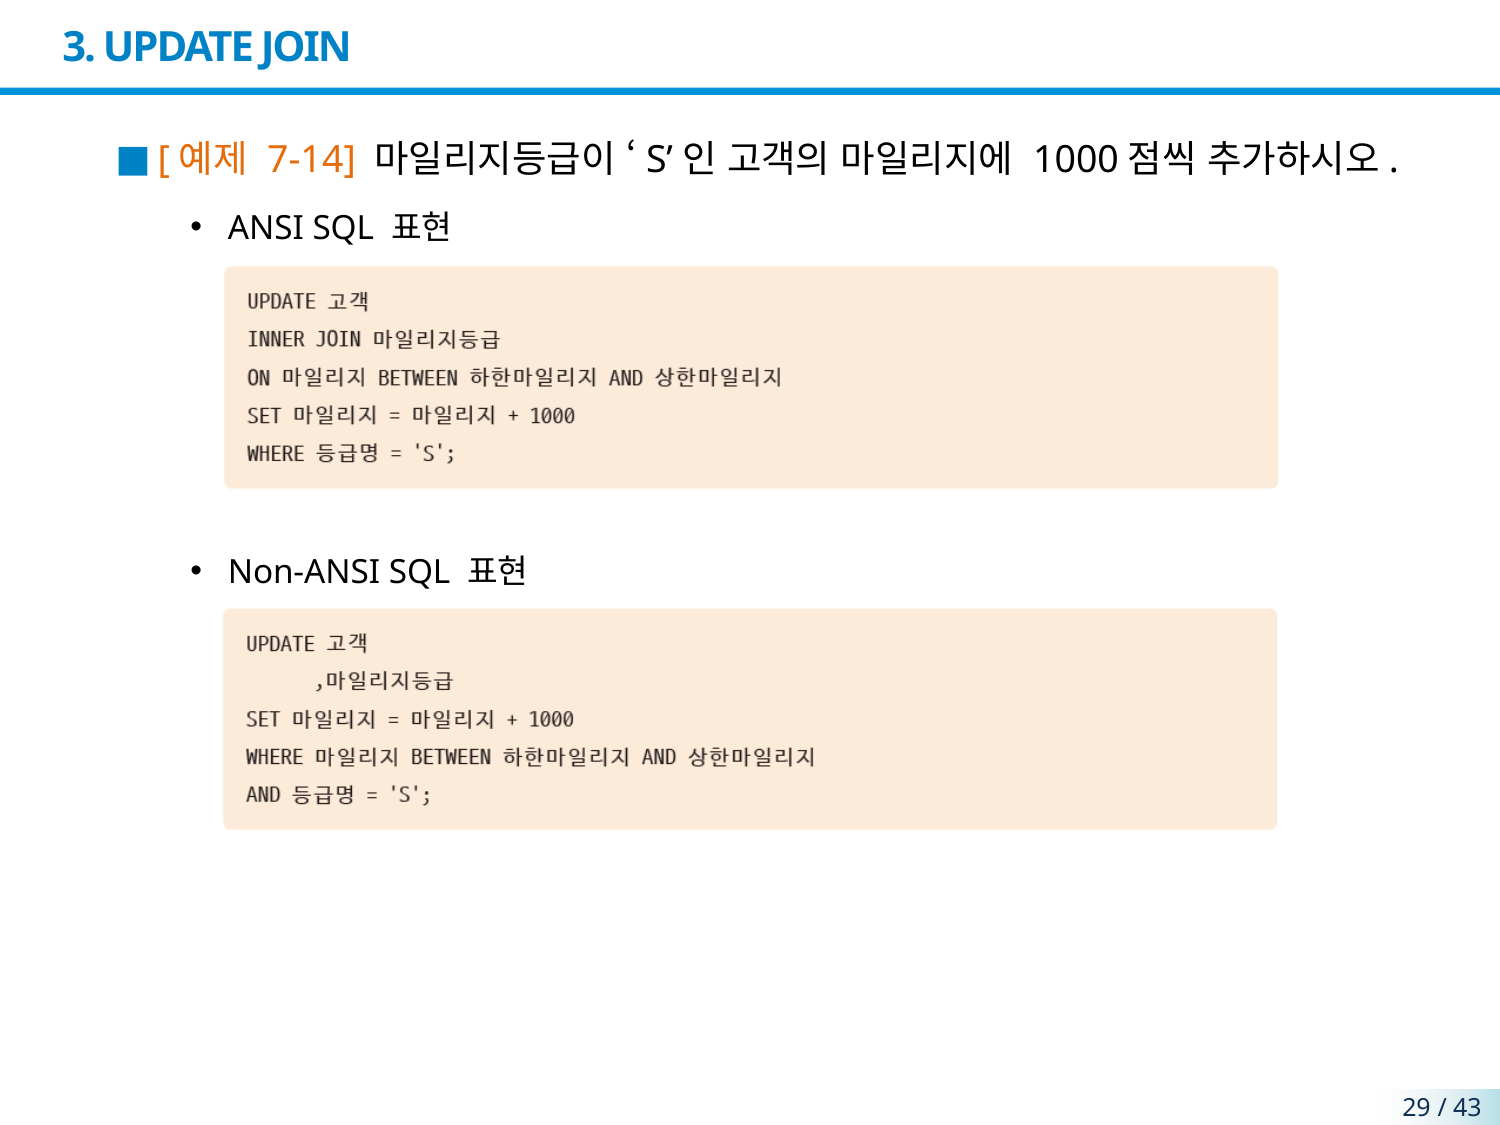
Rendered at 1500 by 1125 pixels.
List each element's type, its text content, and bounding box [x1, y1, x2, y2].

picture [217, 259, 1283, 493]
list [예제 7-14] 마일리지등급이 ‘S’인 고객의 마일리지에 1000점씩 추가하시오. ANSI SQL 표현 Non-ANSI SQL 표현 [100, 127, 1459, 1050]
picture [217, 602, 1283, 836]
title 3. UPDATE JOIN [47, 5, 1325, 84]
